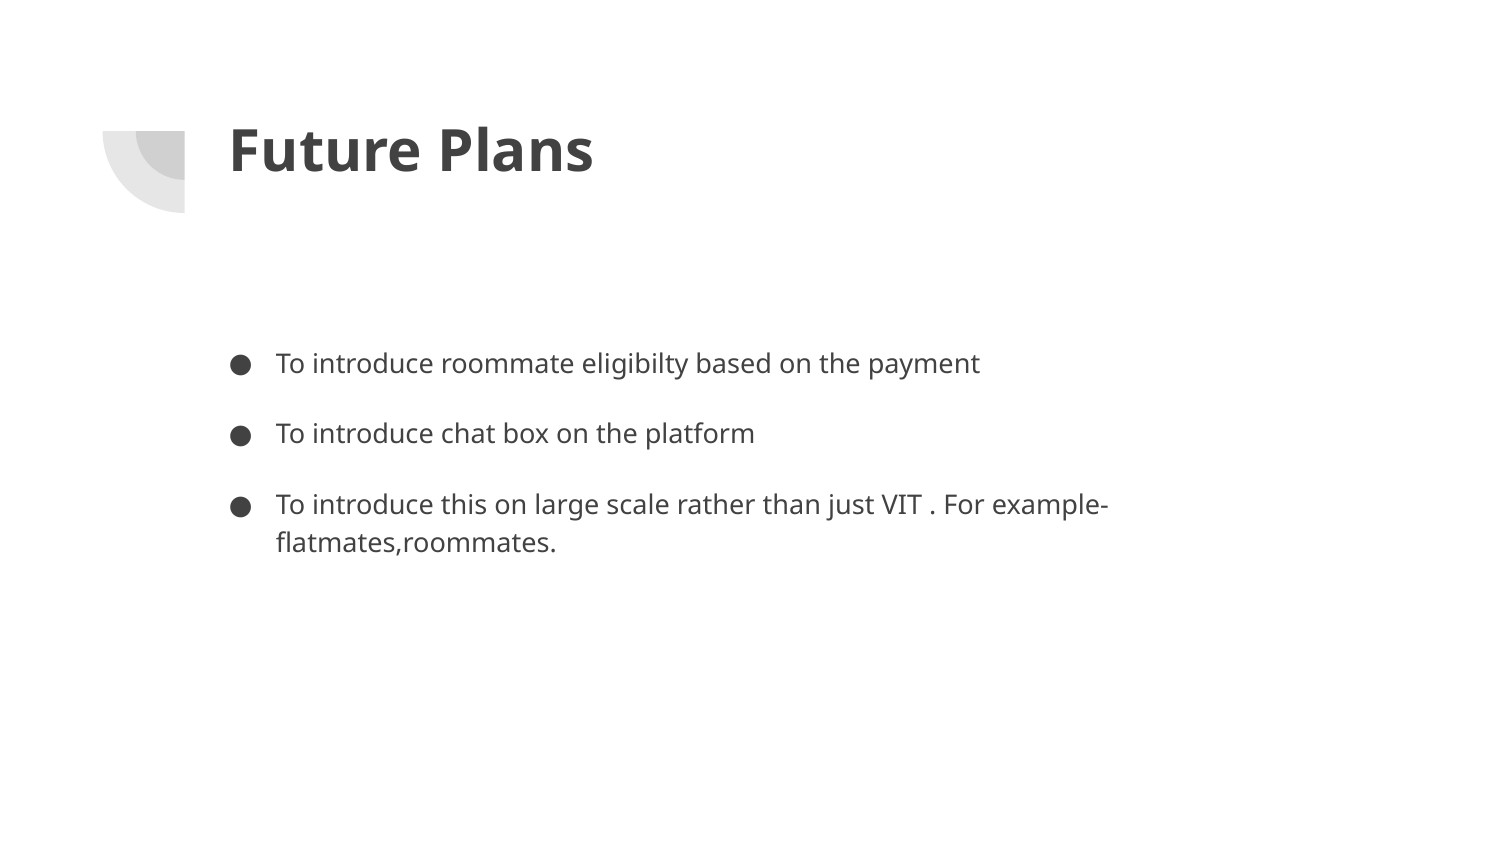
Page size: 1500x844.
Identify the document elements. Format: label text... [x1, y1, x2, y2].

list To introduce roommate eligibilty based on the payment To introduce chat box on the platform To introduce this on large scale rather than just VIT . For example-flatmates,roommates. [213, 326, 1368, 744]
title Future Plans [213, 98, 1368, 263]
